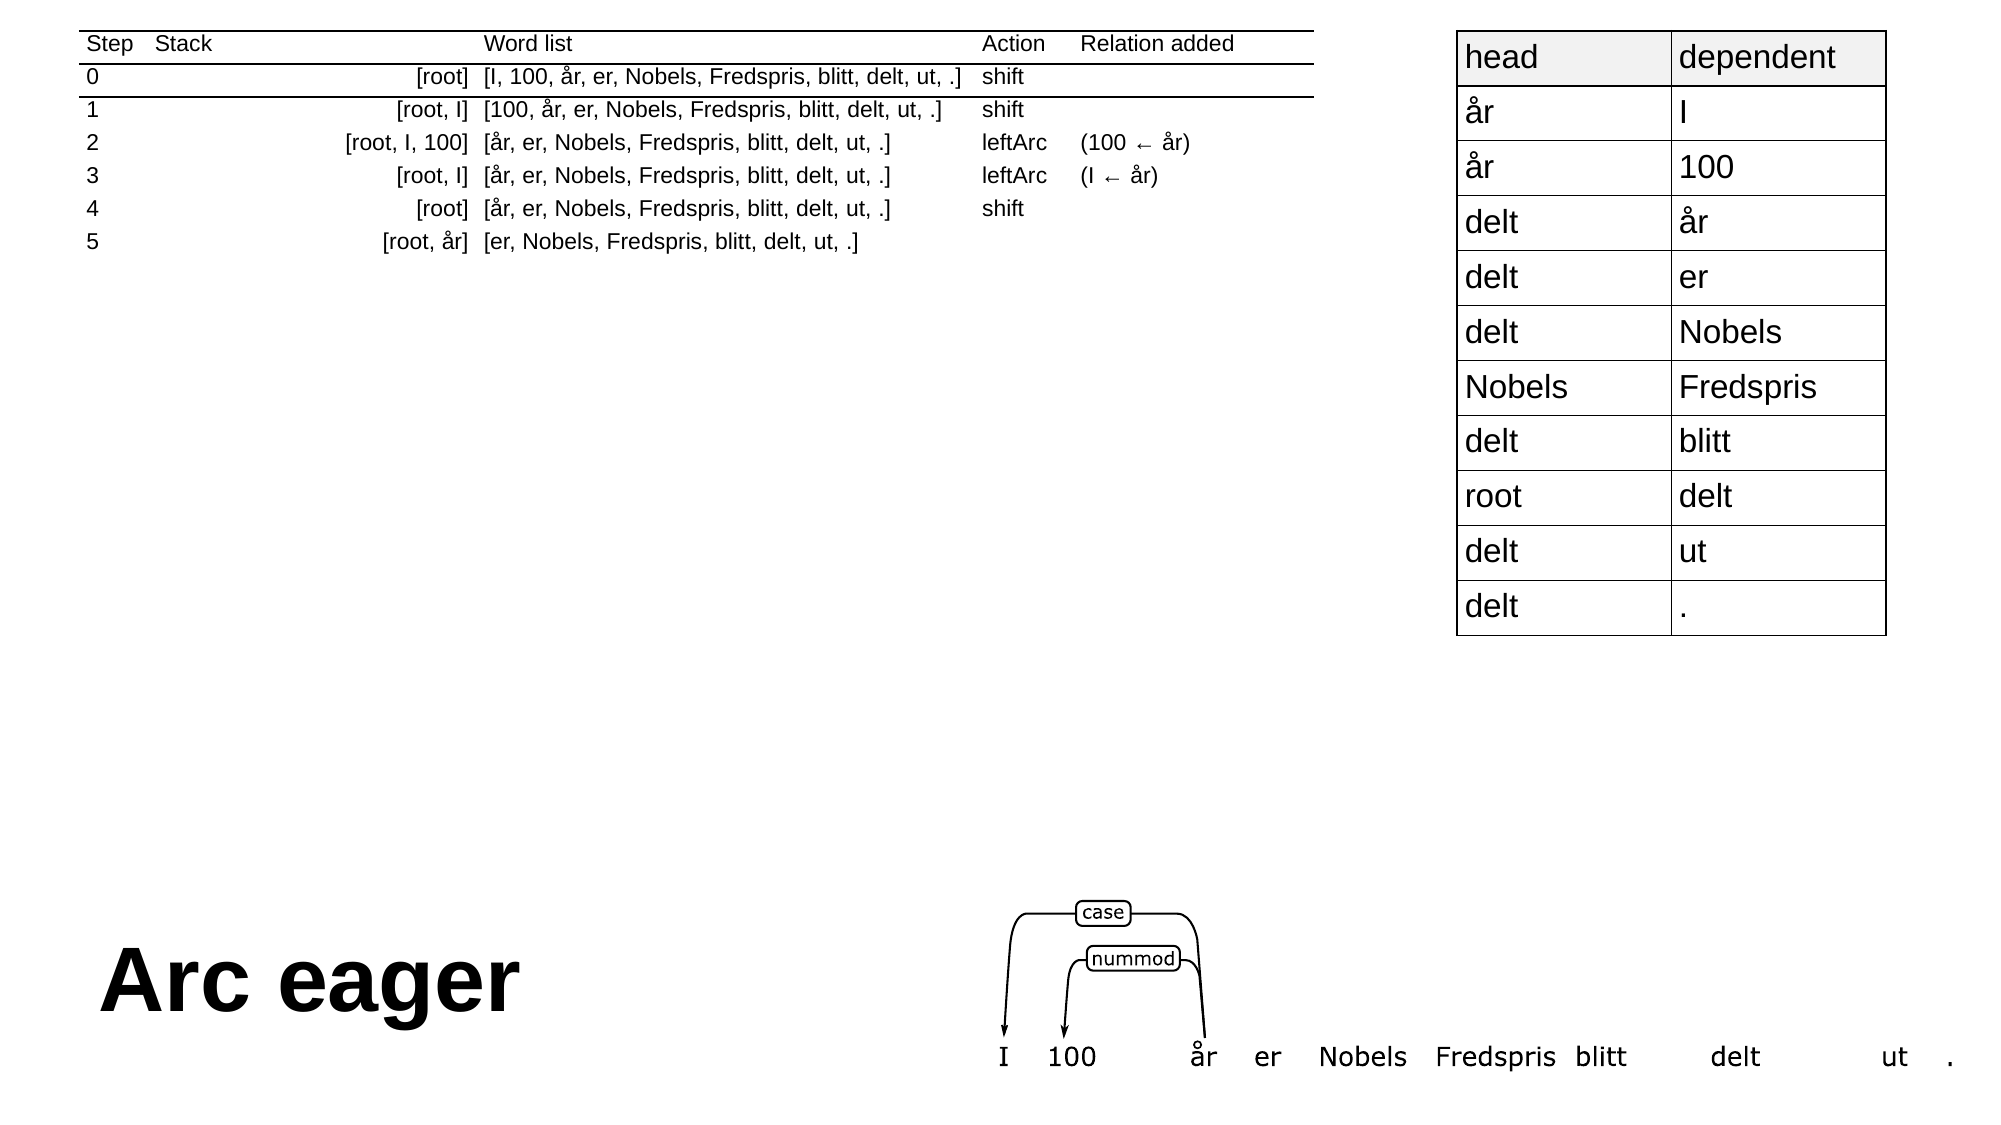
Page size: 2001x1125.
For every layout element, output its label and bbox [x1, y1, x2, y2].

table_cell [1458, 581, 1671, 635]
text_box [1617, 1047, 1627, 1067]
table_cell [1458, 87, 1671, 140]
table_cell [1672, 251, 1885, 305]
table_cell [1672, 471, 1885, 525]
text_box [1437, 1046, 1451, 1067]
text_box [1193, 1040, 1203, 1050]
text_box [1321, 1046, 1336, 1067]
table_cell [1458, 251, 1671, 305]
text_box [1191, 1051, 1204, 1067]
text_box [1356, 1045, 1370, 1067]
table_cell [1458, 416, 1671, 470]
table_cell [1672, 526, 1885, 580]
text_box [1339, 1051, 1353, 1067]
text_box [1495, 1051, 1507, 1067]
table_cell [1672, 196, 1885, 250]
text_box [999, 1046, 1008, 1067]
text_box [1001, 901, 1205, 1038]
table_cell [1672, 361, 1885, 415]
table_cell [1458, 471, 1671, 525]
table_header [79, 32, 1314, 63]
table_cell [1672, 581, 1885, 635]
text_box [1883, 1051, 1896, 1067]
table_cell [79, 65, 1314, 96]
text_box [1065, 1046, 1079, 1067]
table_header [1672, 32, 1885, 85]
table_cell [1458, 306, 1671, 360]
text_box [1208, 1051, 1218, 1067]
text_box [1452, 1051, 1462, 1067]
table_cell [1458, 526, 1671, 580]
text_box [1526, 1051, 1536, 1067]
text_box [1577, 1045, 1591, 1067]
text_box [1509, 1051, 1523, 1072]
text_box [83, 912, 537, 1037]
text_box [1478, 1045, 1492, 1067]
text_box [1082, 1046, 1096, 1067]
table_cell [79, 98, 1314, 461]
text_box [1537, 1051, 1541, 1067]
table_cell [1458, 196, 1671, 250]
table_cell [1458, 141, 1671, 195]
table_cell [1672, 416, 1885, 470]
table_cell [1672, 141, 1885, 195]
text_box [1711, 1045, 1725, 1067]
text_box [1371, 1051, 1385, 1067]
text_box [1272, 1051, 1282, 1067]
table_cell [1672, 306, 1885, 360]
text_box [1462, 1051, 1477, 1067]
text_box [1395, 1051, 1407, 1067]
text_box [1388, 1045, 1392, 1067]
text_box [1544, 1051, 1556, 1067]
table_header [1458, 32, 1671, 85]
text_box [1728, 1051, 1742, 1067]
table_cell [1458, 361, 1671, 415]
text_box [1898, 1047, 1908, 1067]
text_box [1255, 1051, 1269, 1067]
text_box [1750, 1047, 1760, 1067]
table_cell [1672, 87, 1885, 140]
text_box [1050, 1046, 1061, 1067]
text_box [1606, 1047, 1616, 1067]
